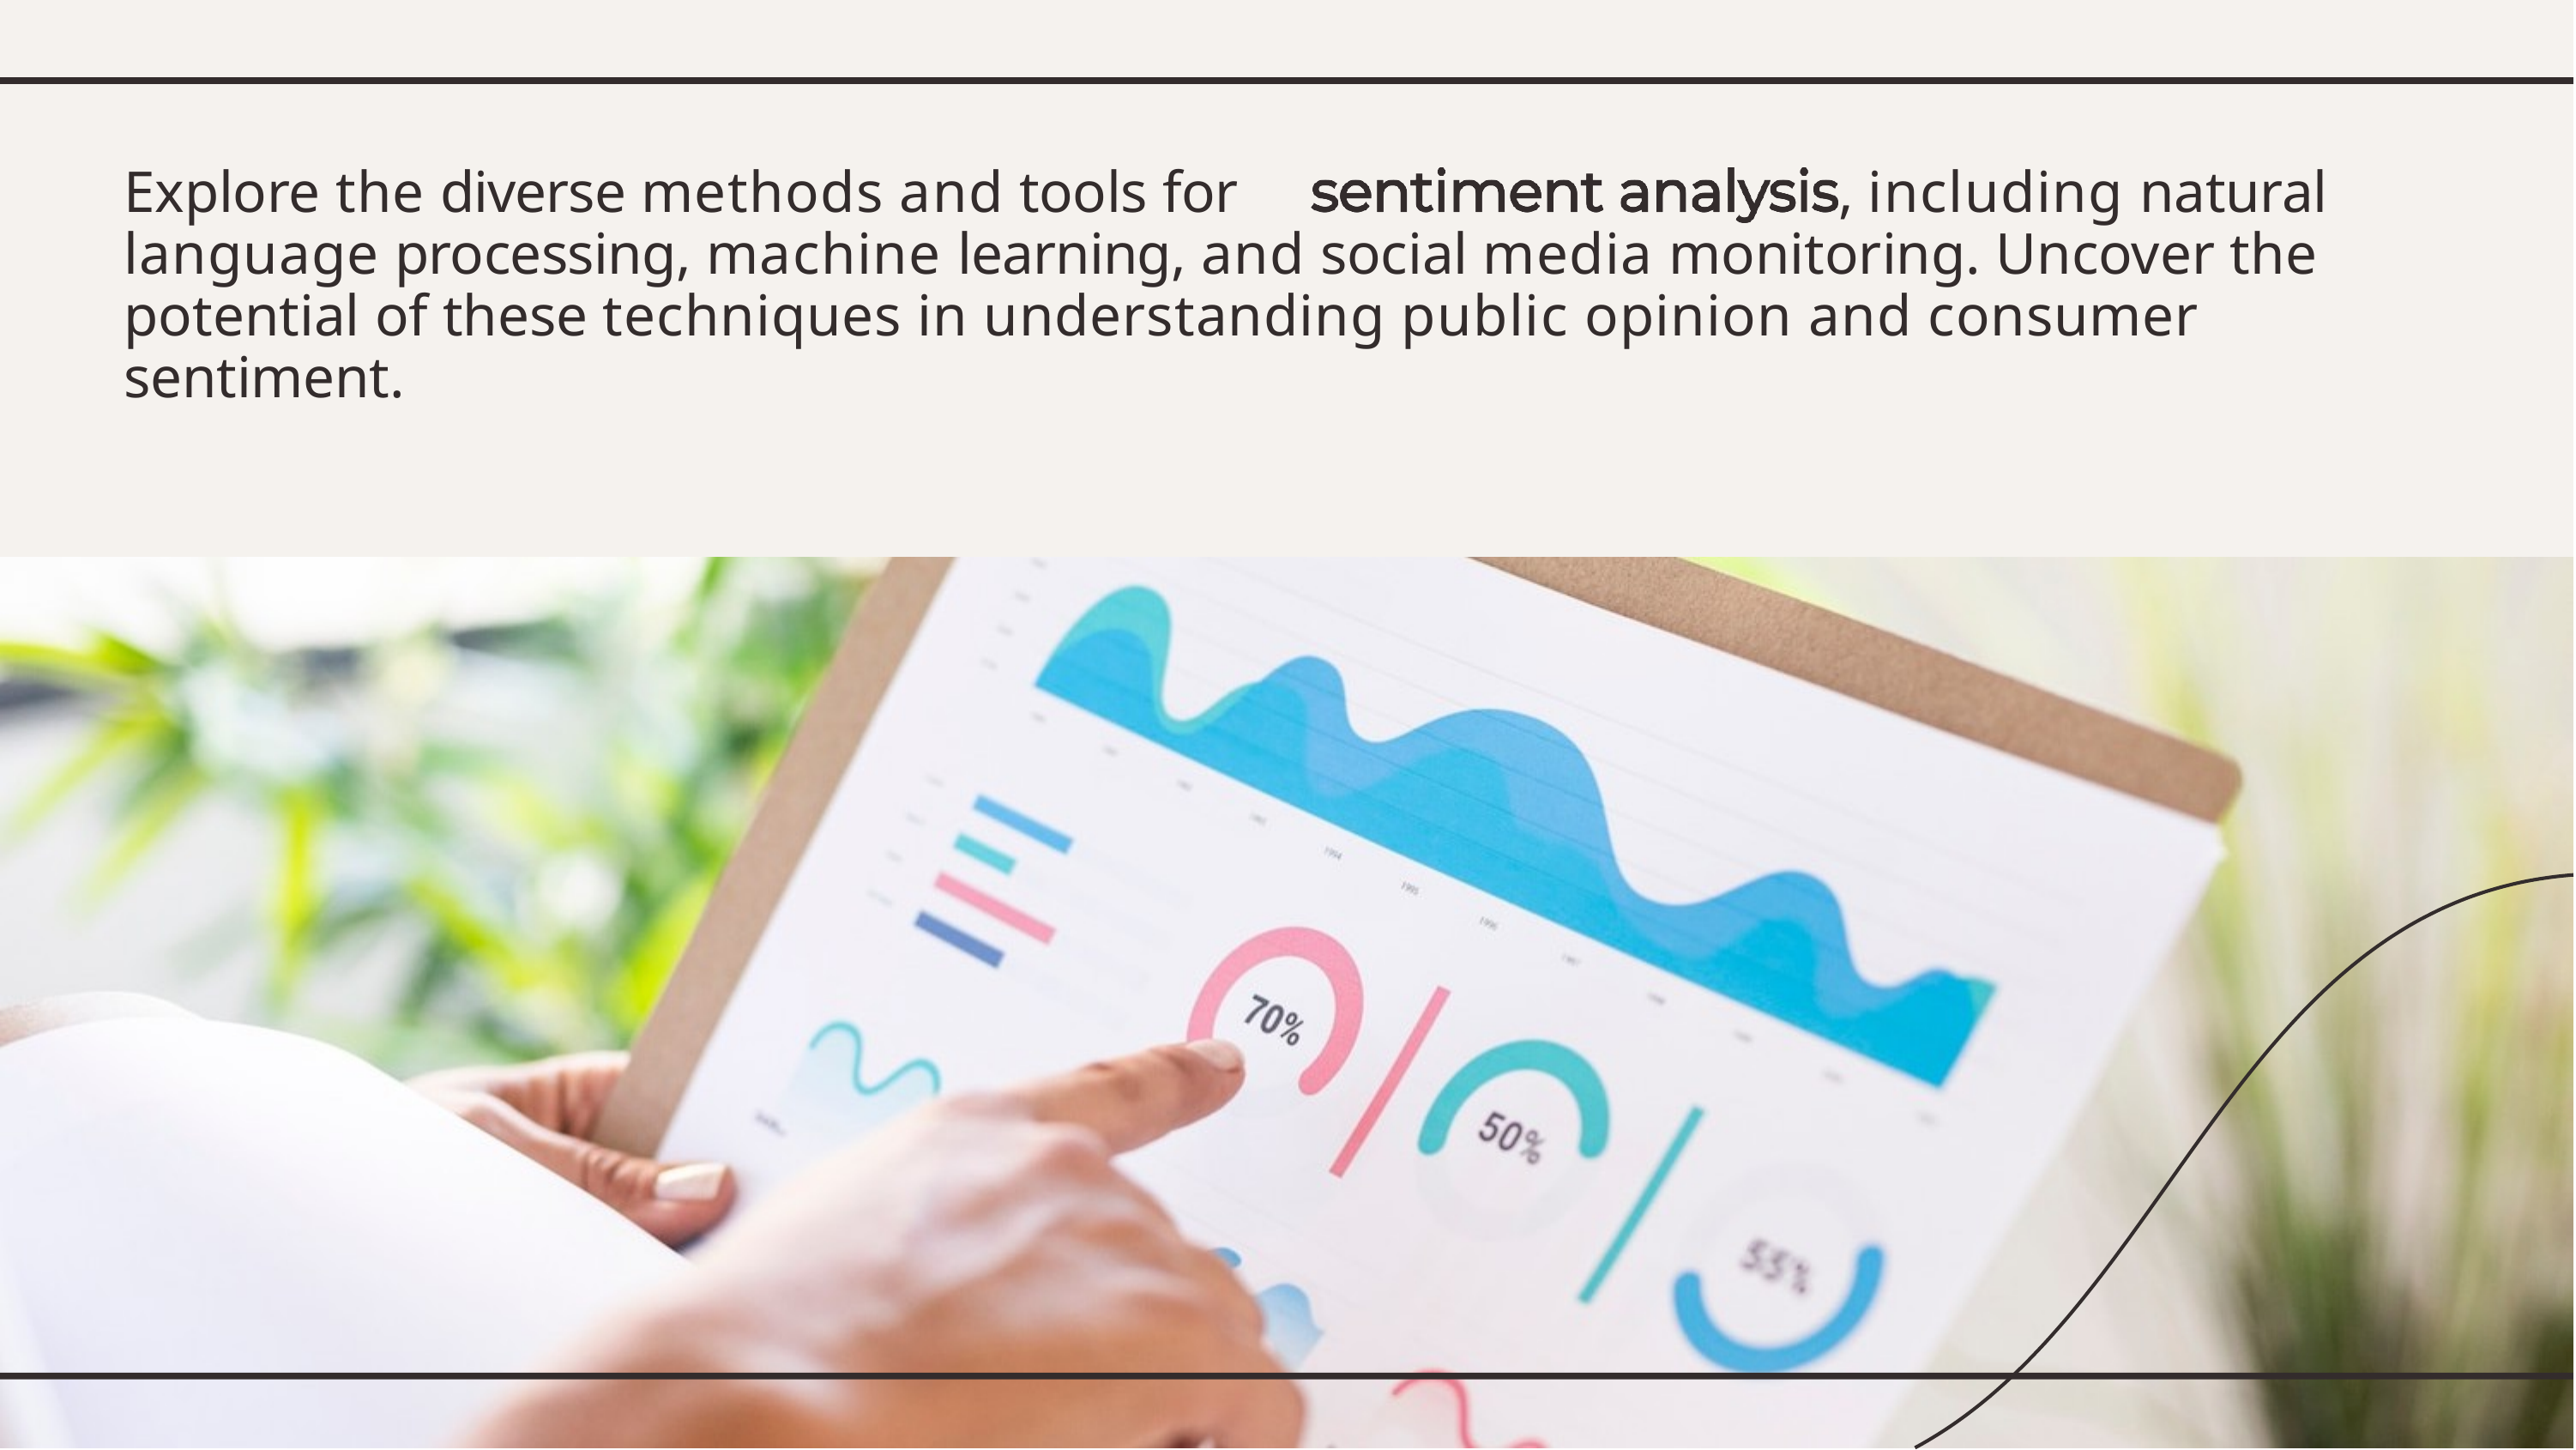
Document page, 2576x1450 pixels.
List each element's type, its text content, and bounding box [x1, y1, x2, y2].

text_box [0, 557, 2576, 1450]
picture [1311, 167, 1838, 223]
title Explore the diverse methods and tools for , including natural language processing, machine learning, and social media monitoring. Uncover the potential of these techniques in understanding public opinion and consumer sentiment. [122, 153, 2448, 409]
text_box [0, 77, 2573, 84]
